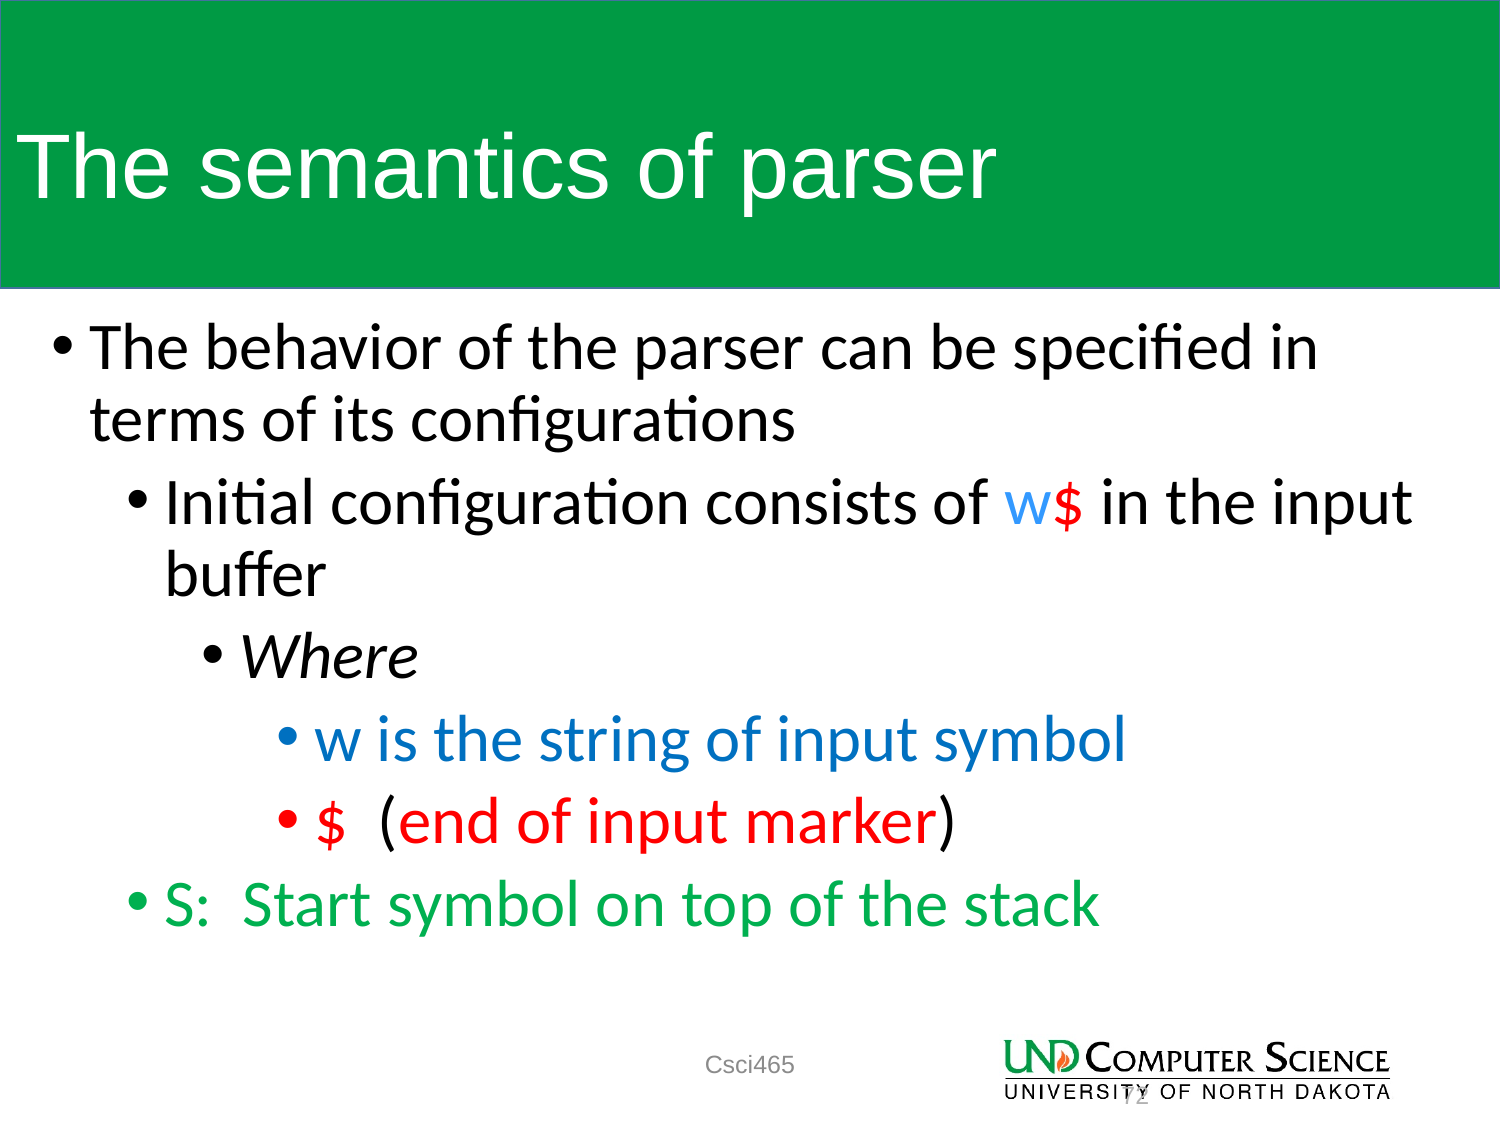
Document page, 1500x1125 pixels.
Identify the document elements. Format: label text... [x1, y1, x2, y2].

title The semantics of parser [0, 59, 1397, 278]
footer Csci465 [512, 1024, 988, 1103]
picture [999, 1034, 1397, 1104]
slide_number 72 [1106, 1064, 1457, 1125]
list The behavior of the parser can be specified in terms of its configurations Initial configuration consists of w$ in the input buffer Where w is the string of input symbol $ (end of input marker) S: Start symbol on top of the stack [36, 304, 1470, 998]
